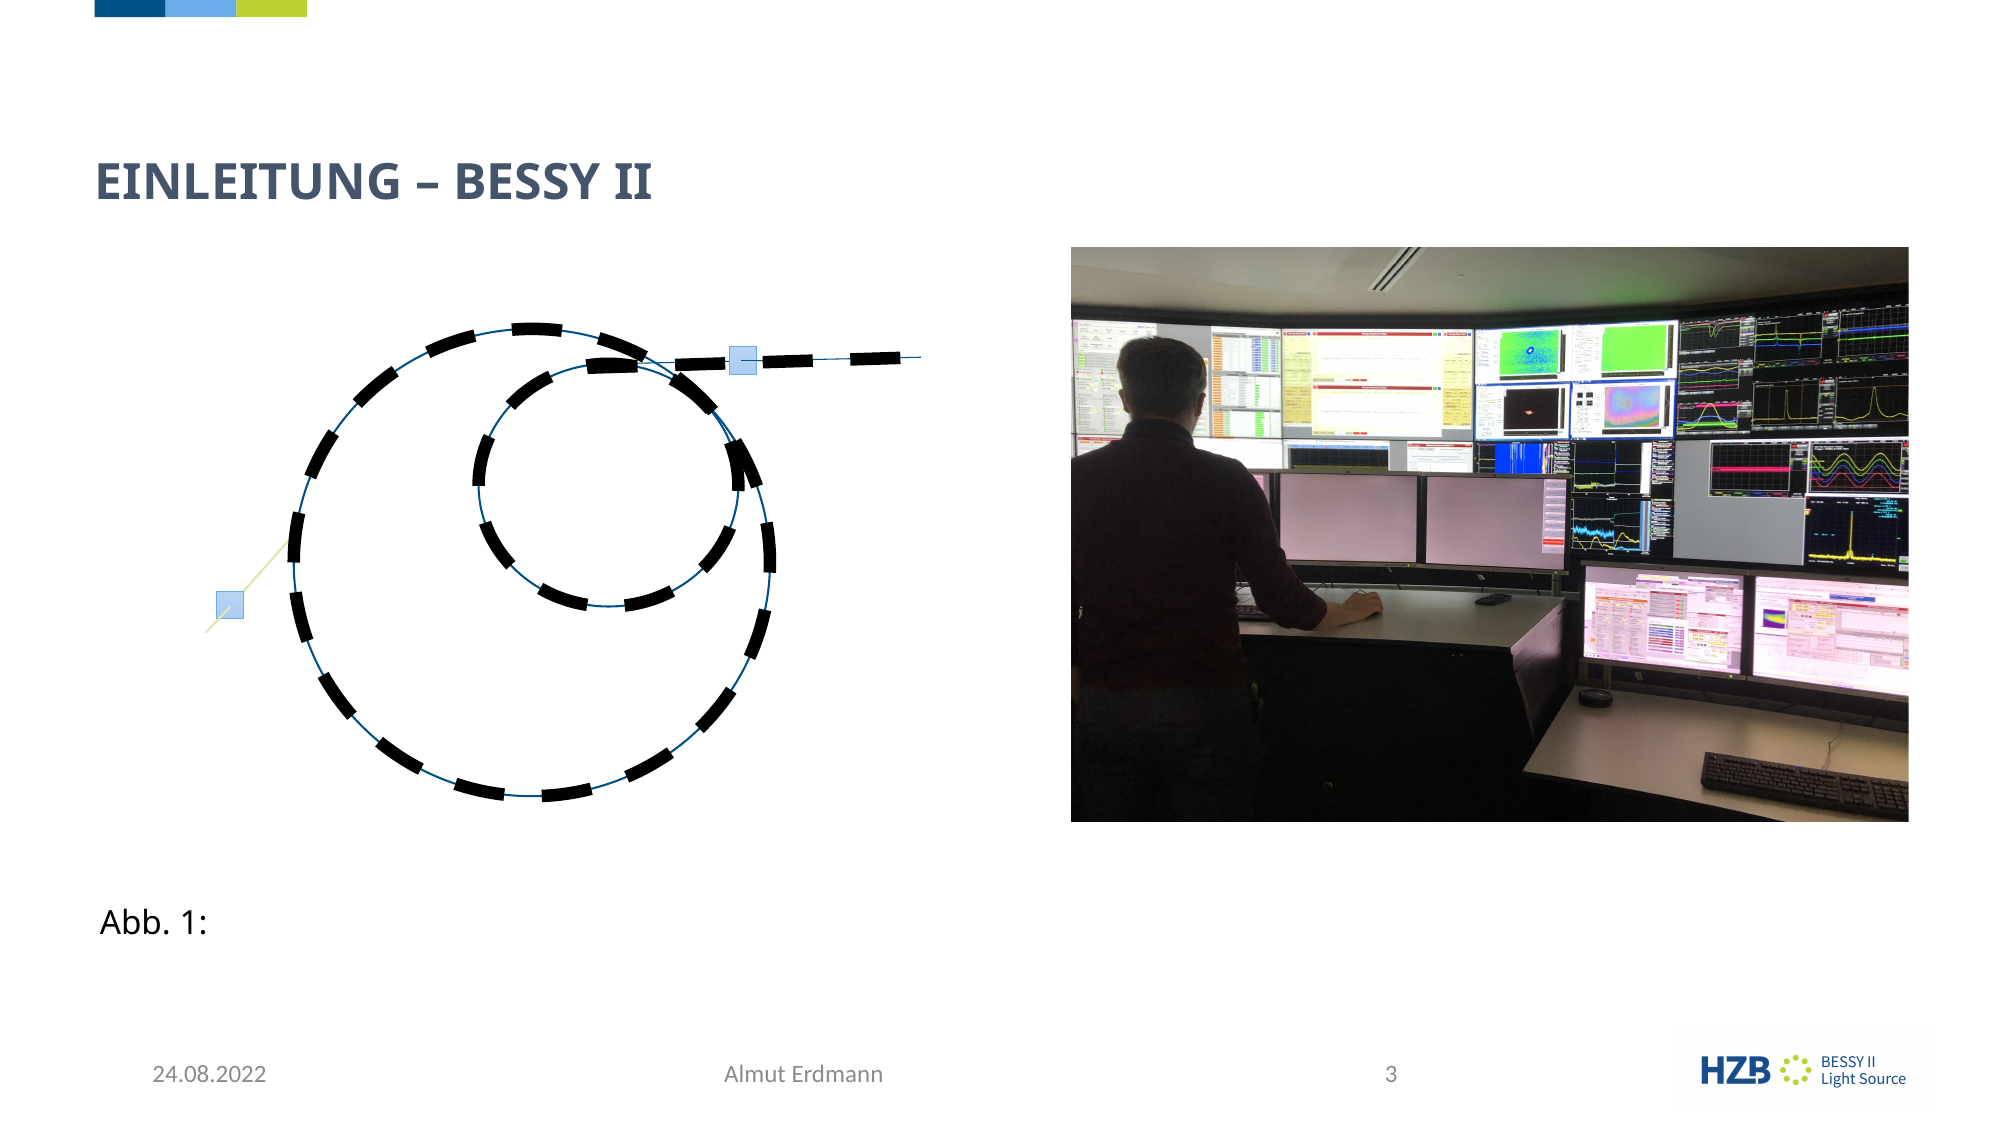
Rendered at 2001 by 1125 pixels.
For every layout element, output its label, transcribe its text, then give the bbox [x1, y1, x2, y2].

text_box [294, 327, 771, 798]
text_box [219, 534, 294, 619]
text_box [587, 357, 921, 368]
picture [1071, 247, 1909, 822]
picture [1674, 1029, 1933, 1111]
footer Almut Erdmann [562, 1042, 962, 1103]
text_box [205, 606, 231, 633]
slide_number 3 [962, 1042, 1413, 1103]
text_box [729, 368, 757, 375]
list Abb. 1: [99, 888, 976, 1011]
text_box [729, 346, 757, 357]
title Einleitung – BESSY II [94, 137, 971, 211]
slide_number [137, 1042, 562, 1103]
